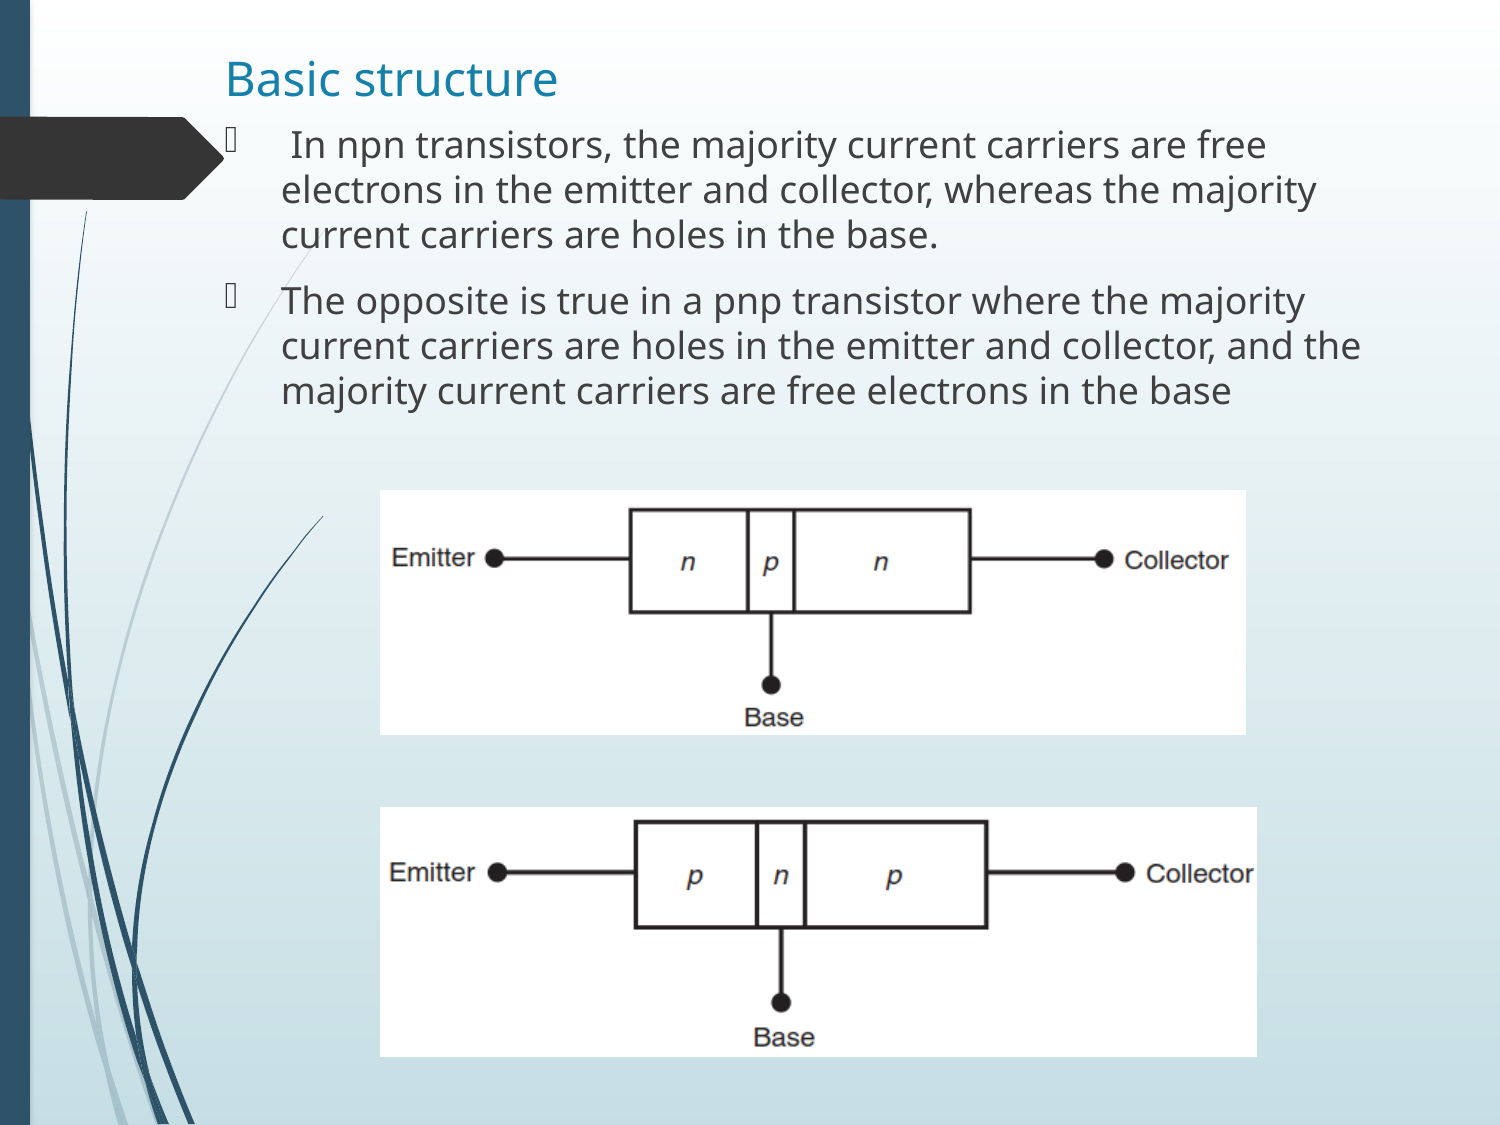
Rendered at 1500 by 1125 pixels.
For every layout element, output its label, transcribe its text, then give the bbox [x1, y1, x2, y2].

picture [379, 807, 1257, 1057]
title Basic structure [209, 41, 1416, 113]
picture [379, 490, 1246, 736]
list In npn transistors, the majority current carriers are free electrons in the emitter and collector, whereas the majority current carriers are holes in the base. The opposite is true in a pnp transistor where the majority current carriers are holes in the emitter and collector, and the majority current carriers are free electrons in the base [209, 113, 1416, 1095]
